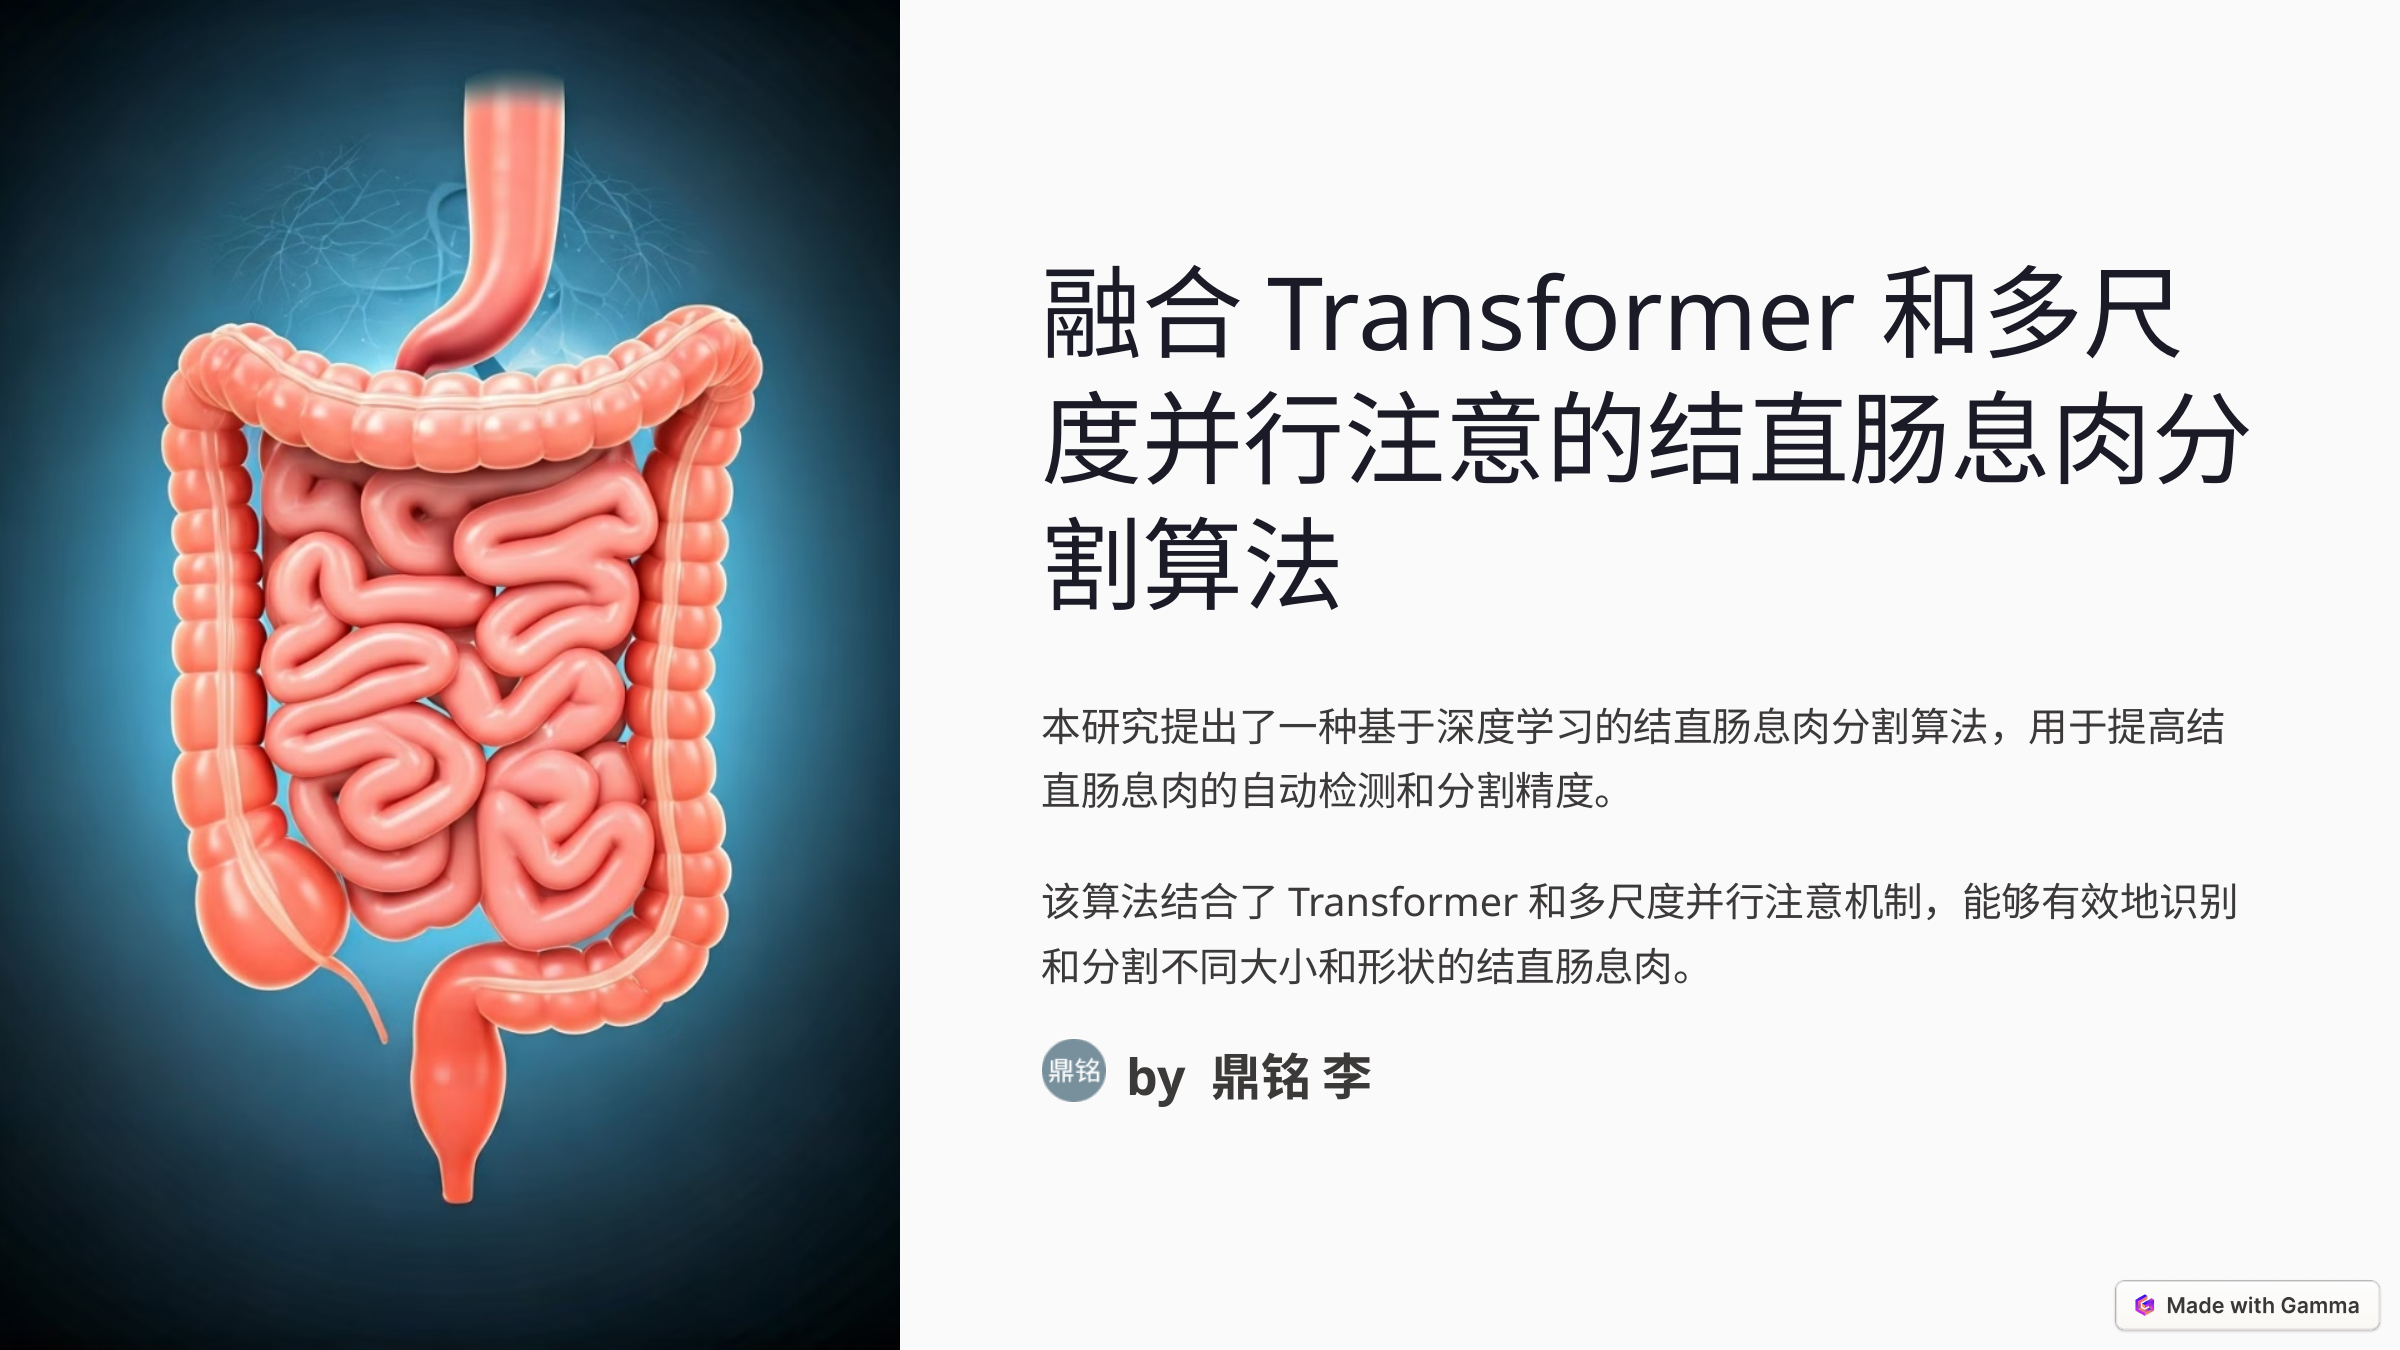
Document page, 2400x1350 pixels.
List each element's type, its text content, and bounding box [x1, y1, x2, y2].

picture [2106, 1271, 2389, 1339]
text_box 融合Transformer和多尺度并行注意的结直肠息肉分割算法 [1041, 244, 2259, 624]
picture [0, 0, 900, 1350]
text_box 本研究提出了一种基于深度学习的结直肠息肉分割算法，用于提高结直肠息肉的自动检测和分割精度。 [1041, 684, 2259, 815]
text_box 该算法结合了Transformer和多尺度并行注意机制，能够有效地识别和分割不同大小和形状的结直肠息肉。 [1041, 859, 2259, 990]
text_box by 鼎铭 李 [1126, 1034, 1358, 1106]
picture [1042, 1039, 1106, 1102]
